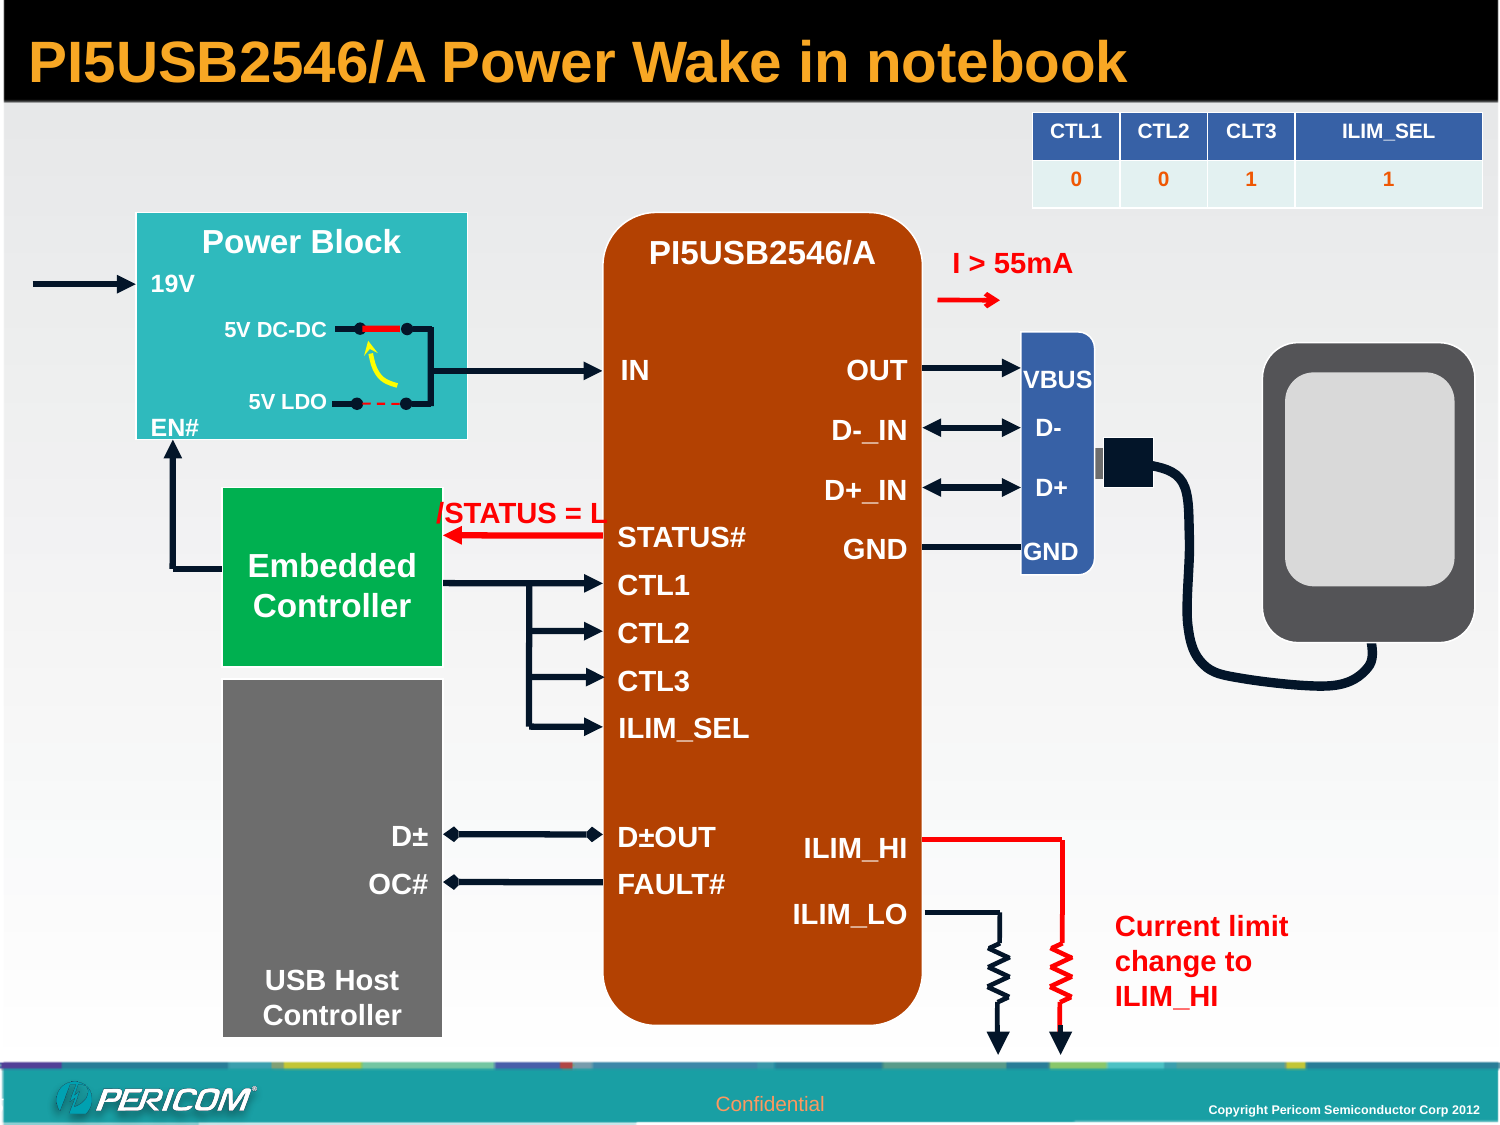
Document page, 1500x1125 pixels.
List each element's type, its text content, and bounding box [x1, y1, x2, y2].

table_cell 1 [1296, 161, 1482, 207]
picture [0, 0, 1500, 1125]
table_cell 1 [1208, 161, 1294, 207]
title PI5USB2546/A Power Wake in notebook [14, 11, 1486, 108]
table_cell 0 [1121, 161, 1207, 207]
table_header ILIM_SEL [1296, 113, 1482, 160]
table_cell 0 [1033, 161, 1119, 207]
table_header CTL1 [1033, 113, 1119, 160]
table_header CLT3 [1208, 113, 1294, 160]
text_box [1222, 523, 1373, 687]
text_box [1049, 912, 1073, 1033]
text_box [1285, 373, 1454, 586]
text_box [1262, 342, 1475, 643]
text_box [32, 212, 1218, 1038]
text_box Current limit change to ILIM_HI [1222, 899, 1375, 1020]
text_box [987, 912, 1011, 1033]
table_header CTL2 [1121, 113, 1207, 160]
